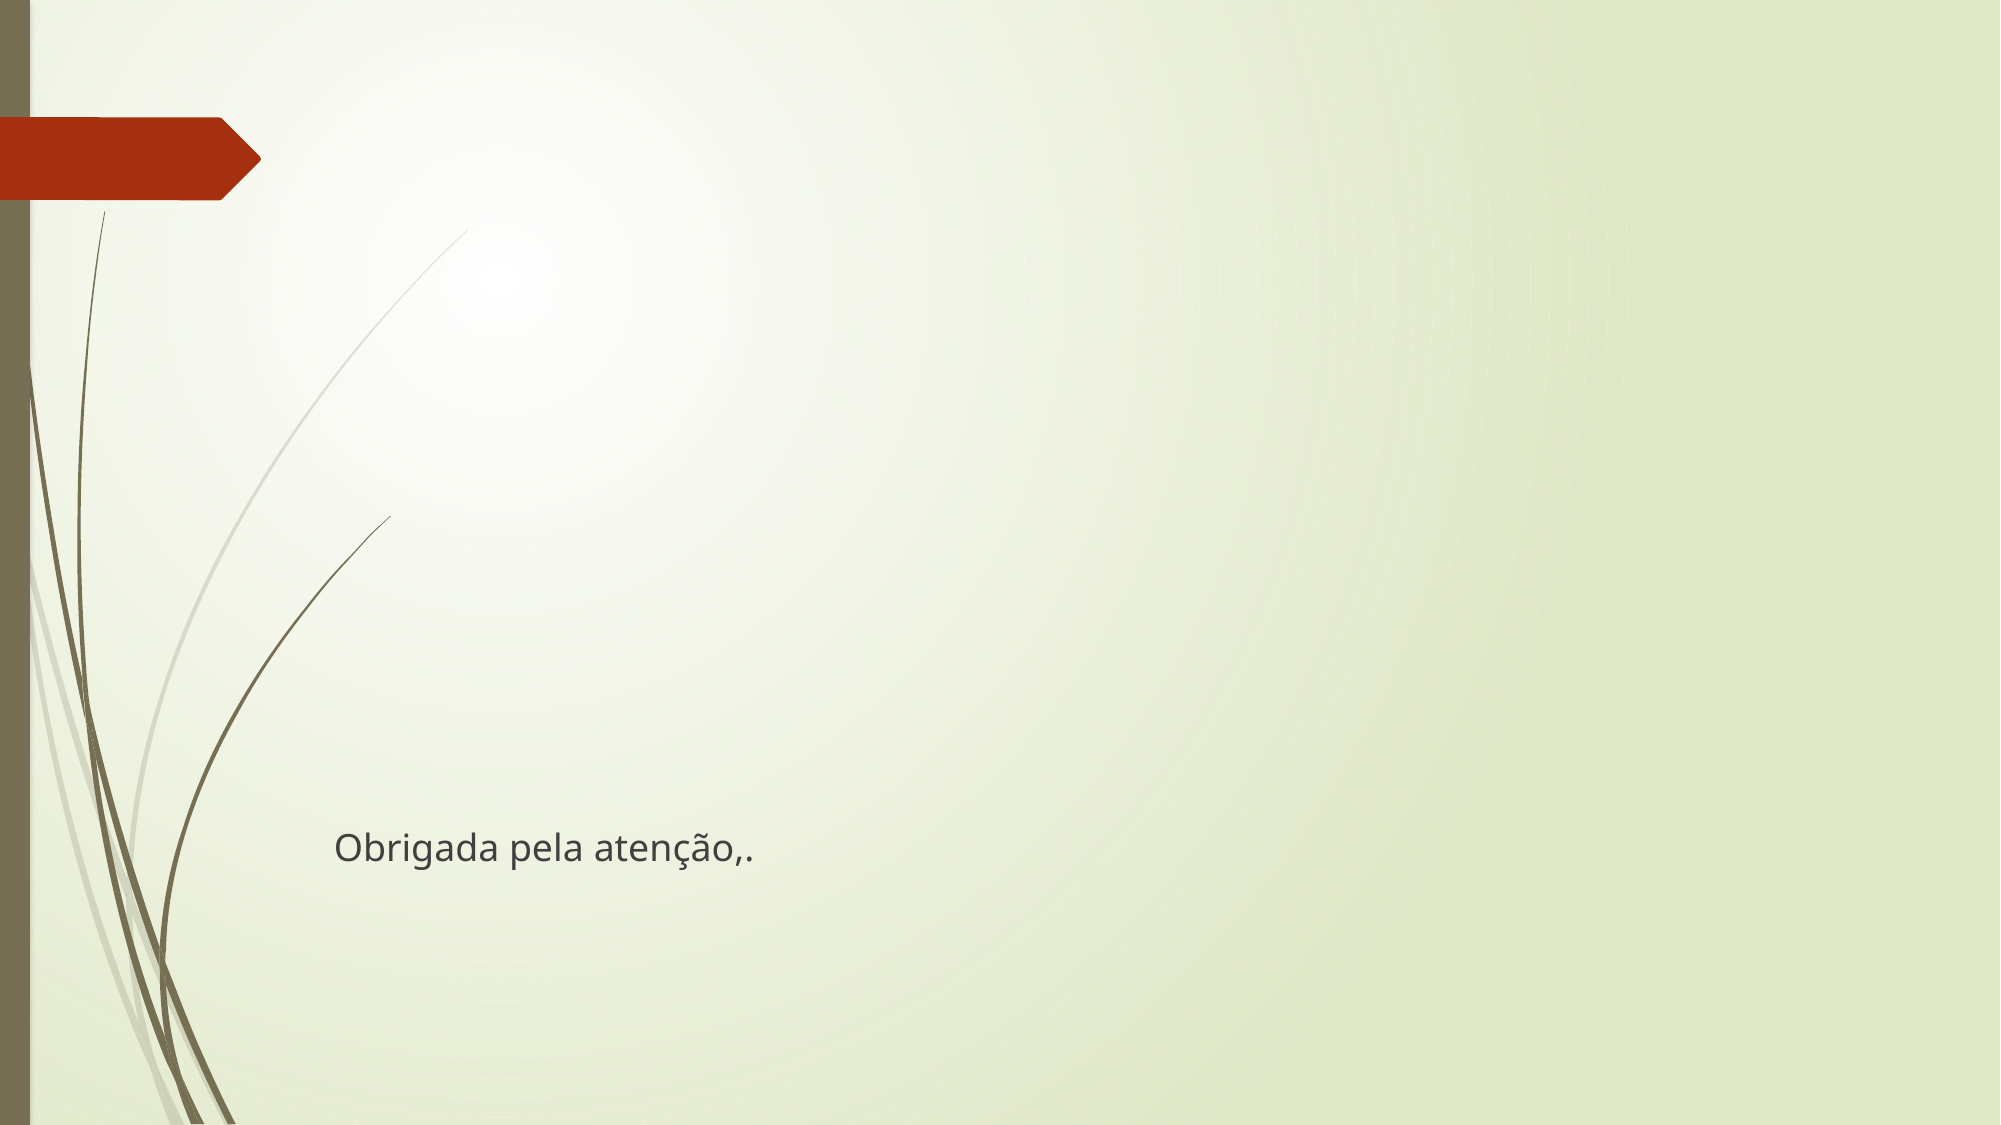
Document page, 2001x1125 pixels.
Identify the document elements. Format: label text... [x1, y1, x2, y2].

list Obrigada pela atenção,. [319, 816, 1763, 1107]
